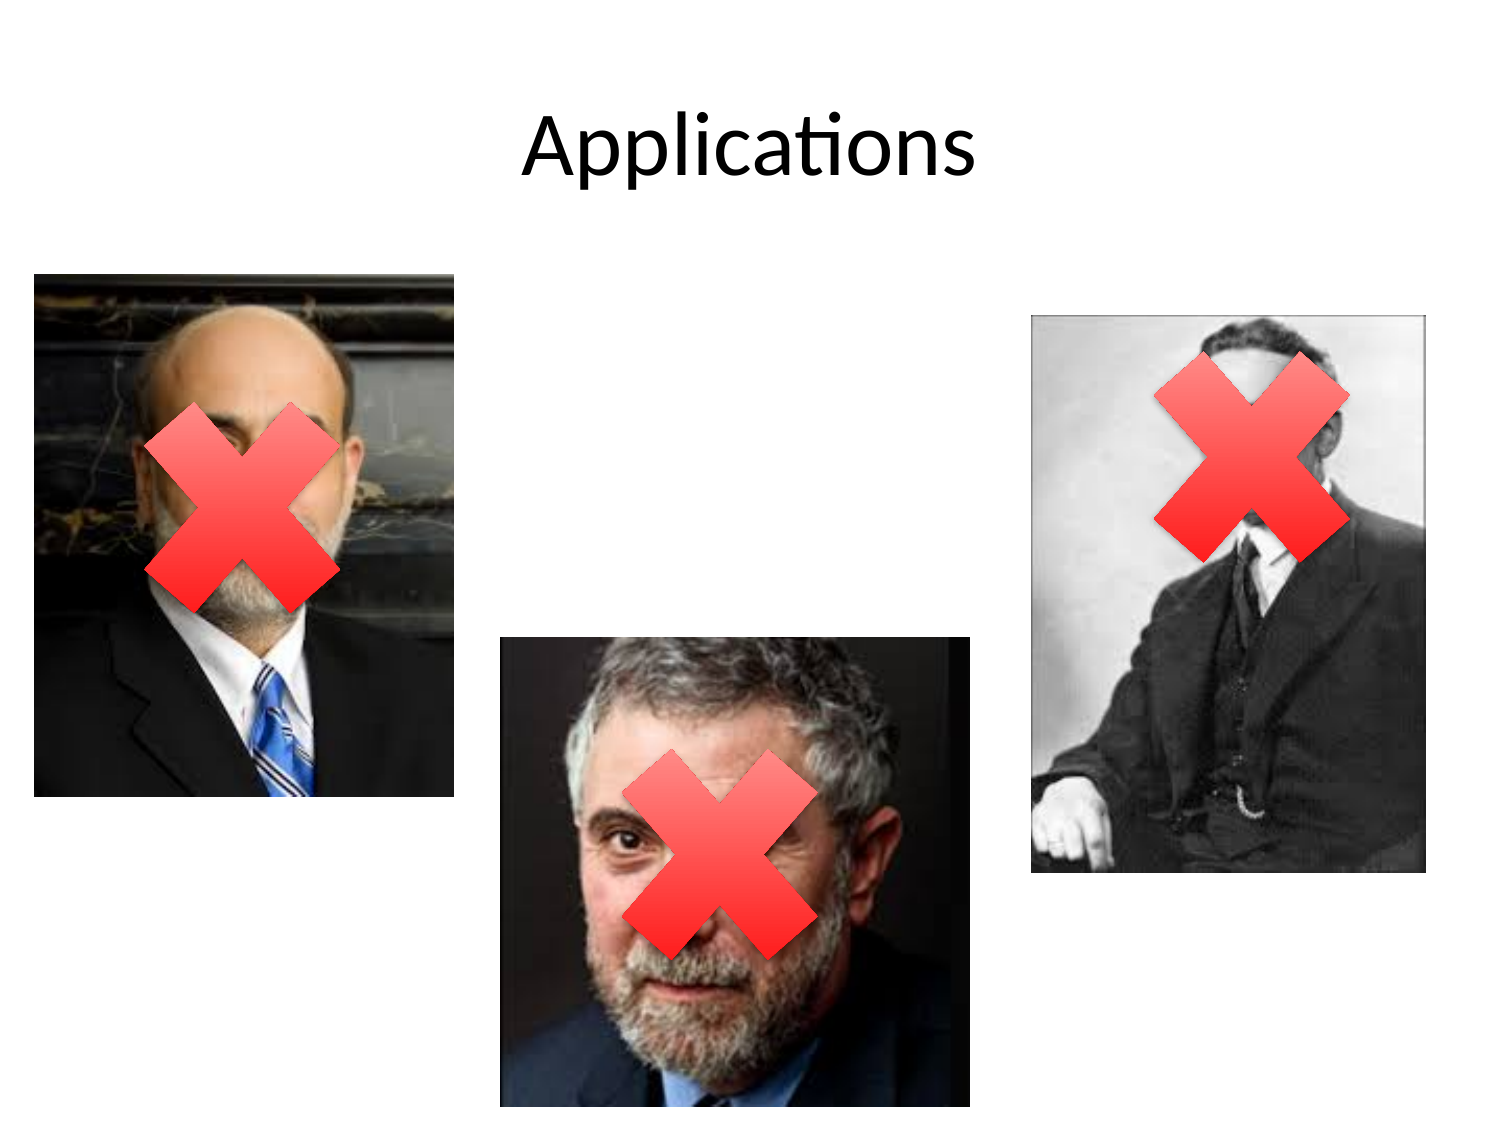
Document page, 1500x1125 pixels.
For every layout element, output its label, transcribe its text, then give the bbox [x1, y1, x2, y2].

picture [1030, 315, 1426, 873]
picture [500, 637, 970, 1107]
title Applications [75, 45, 1425, 233]
picture [34, 273, 454, 798]
